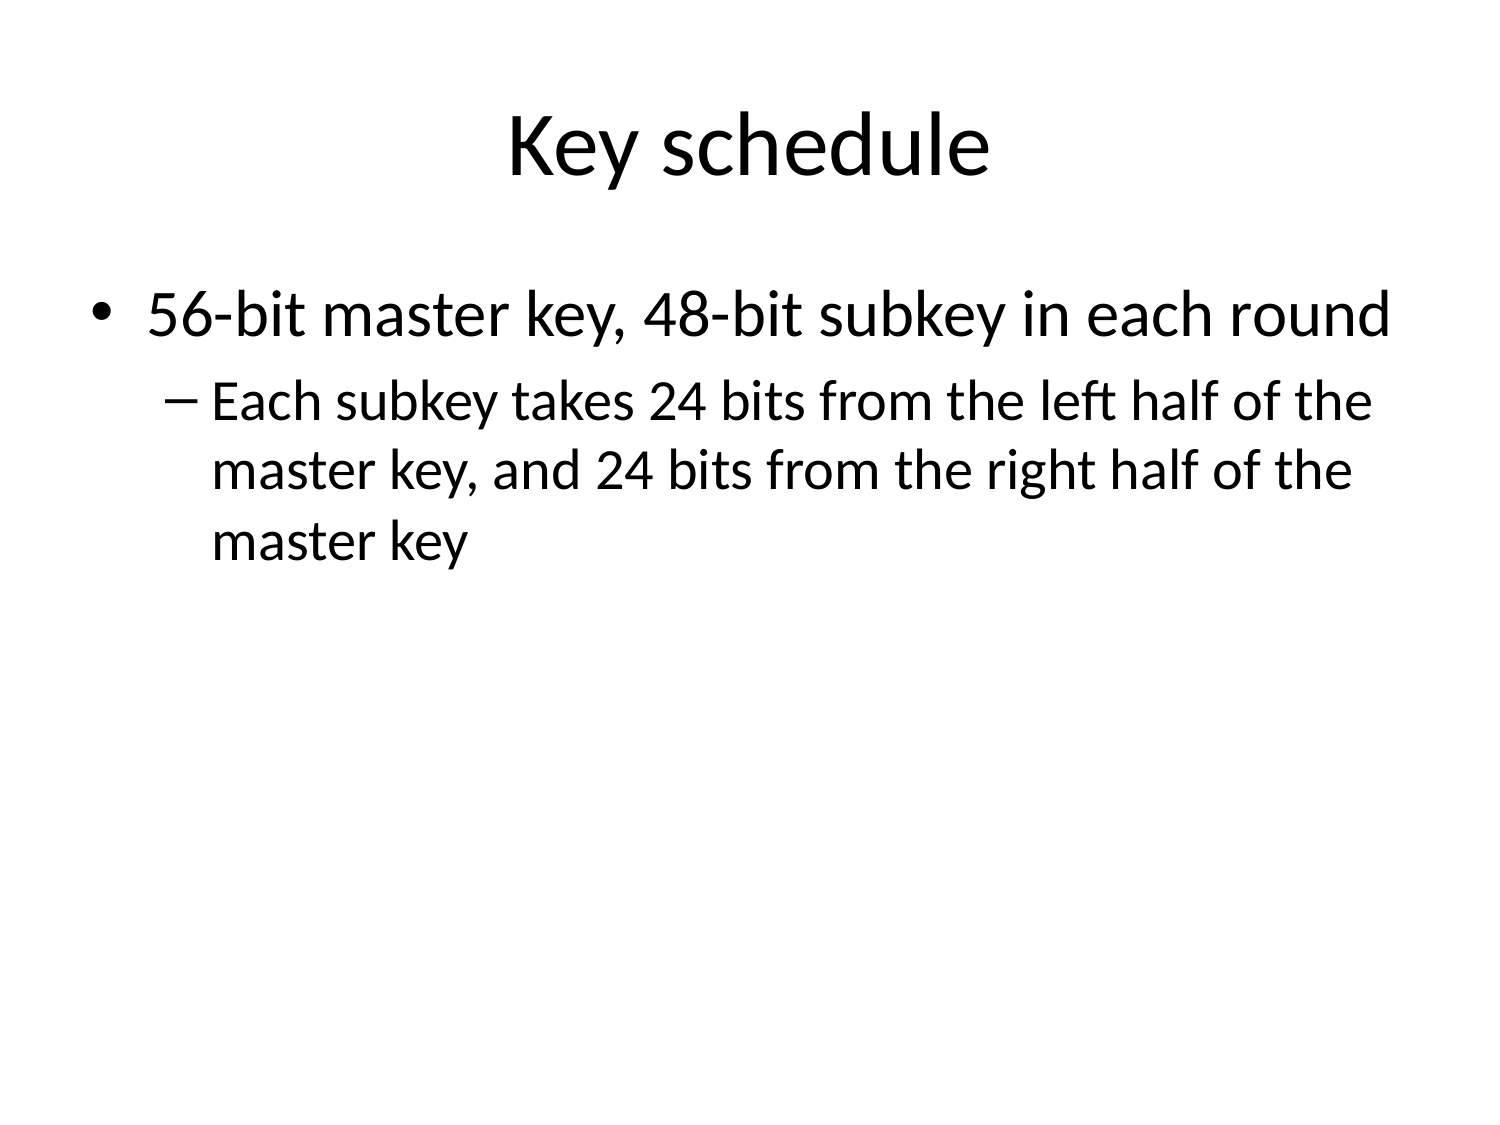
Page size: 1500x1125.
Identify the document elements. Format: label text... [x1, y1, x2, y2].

list 56-bit master key, 48-bit subkey in each round Each subkey takes 24 bits from the left half of the master key, and 24 bits from the right half of the master key [75, 262, 1425, 1005]
title Key schedule [75, 45, 1425, 233]
